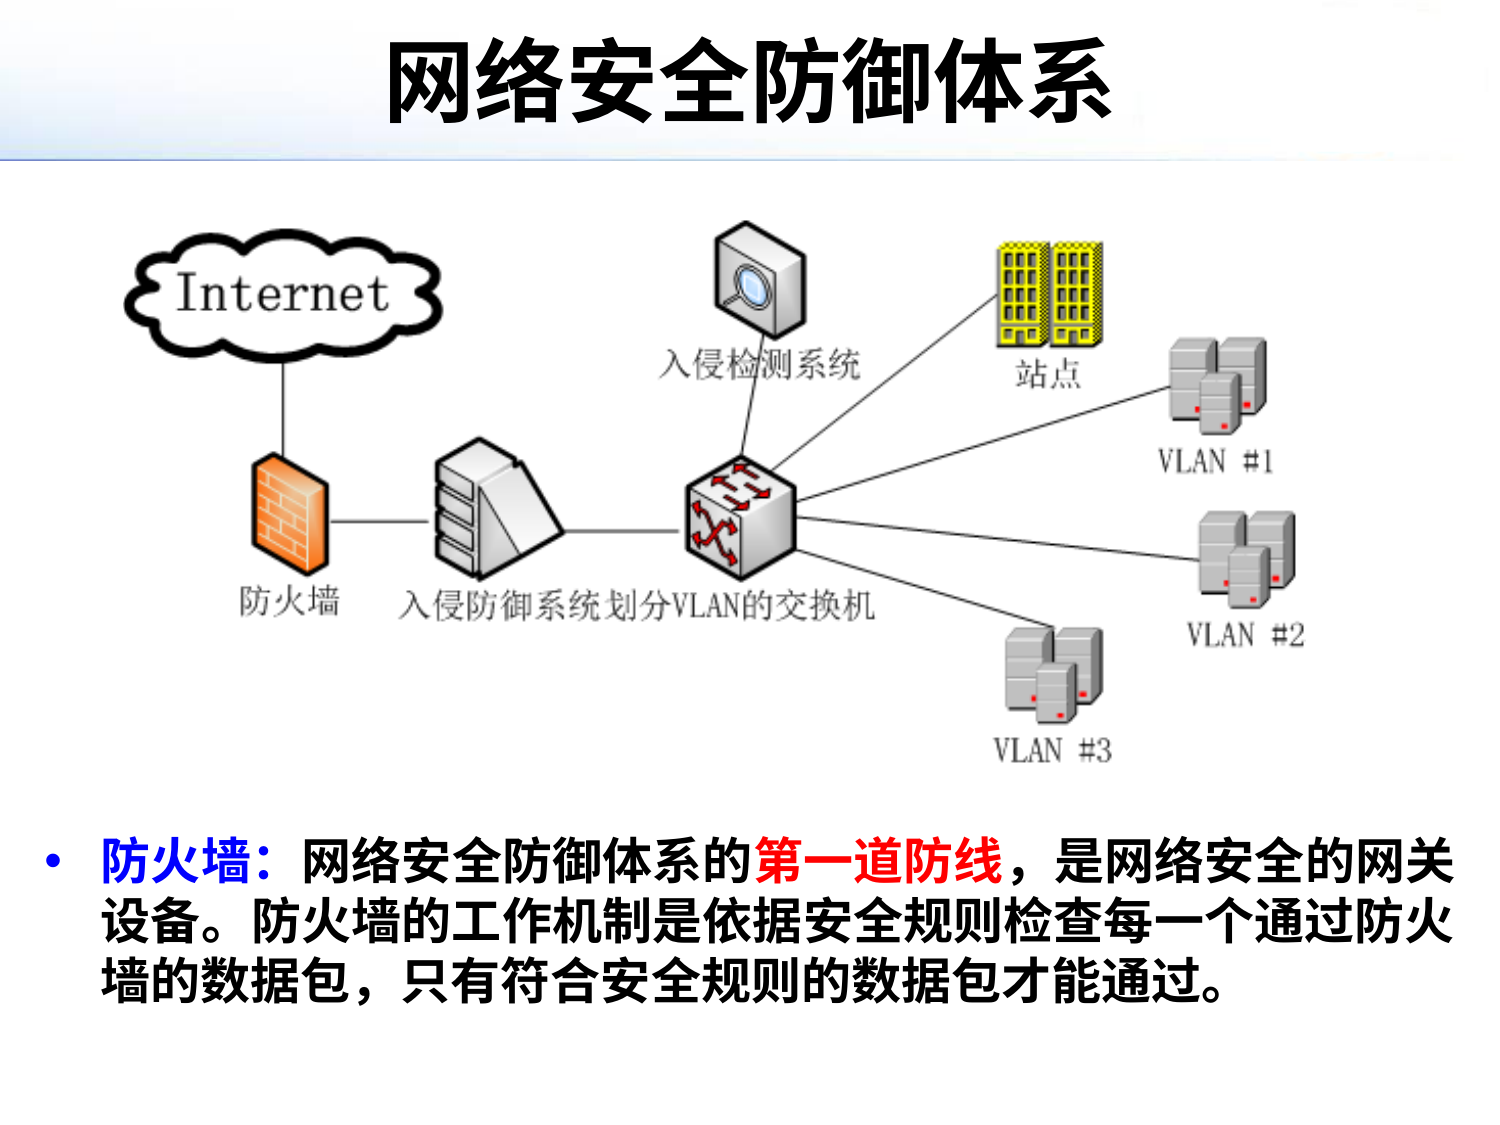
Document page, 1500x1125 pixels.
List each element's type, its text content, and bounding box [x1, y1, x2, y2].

list 防火墙：网络安全防御体系的第一道防线，是网络安全的网关设备。防火墙的工作机制是依据安全规则检查每一个通过防火墙的数据包，只有符合安全规则的数据包才能通过。 [29, 822, 1471, 1035]
picture [123, 219, 1306, 774]
title 网络安全防御体系 [23, 8, 1477, 149]
picture [0, 0, 1500, 161]
